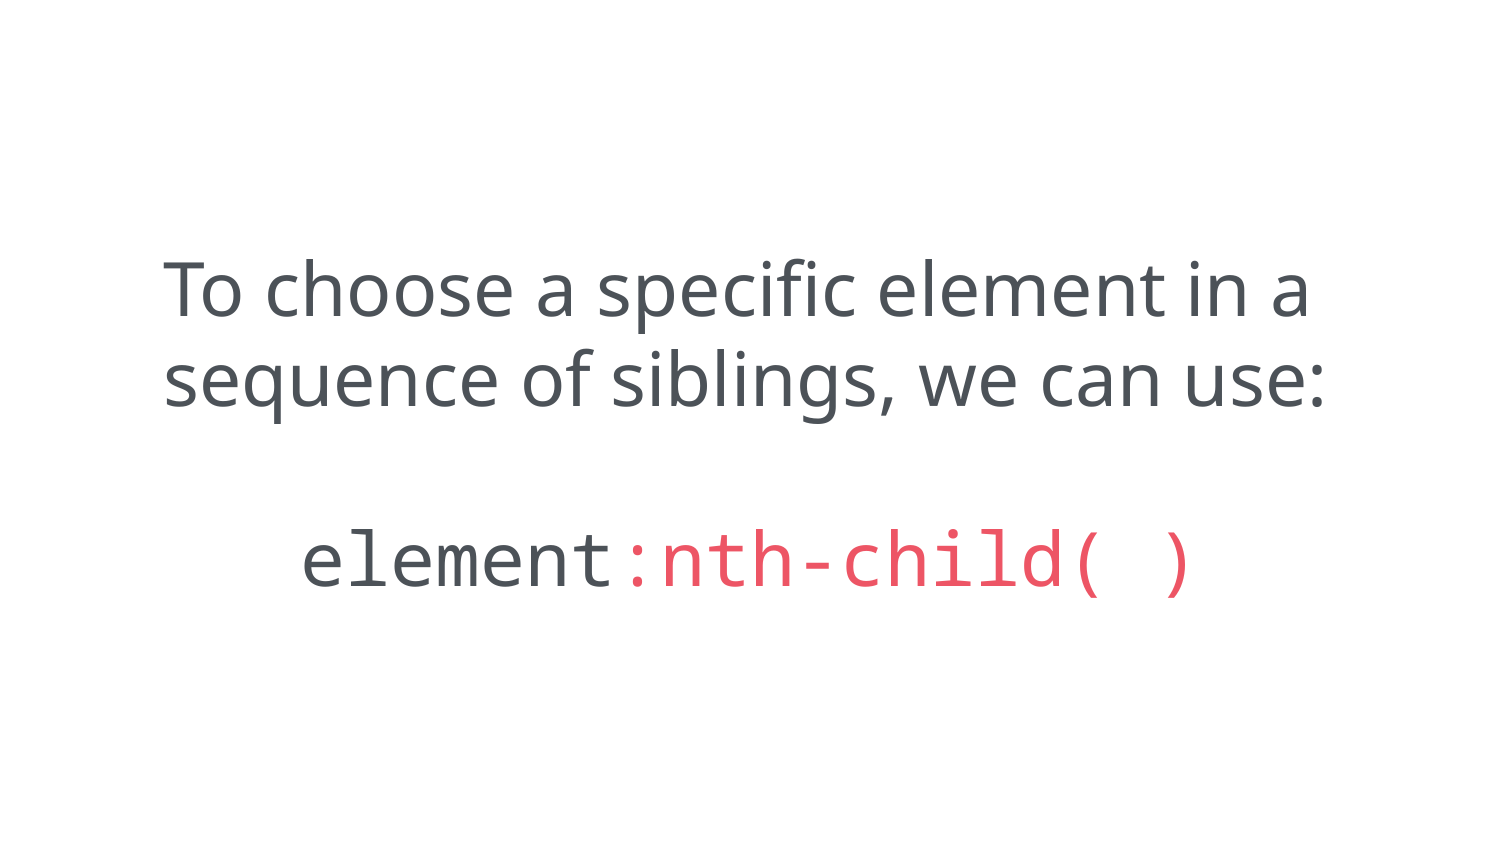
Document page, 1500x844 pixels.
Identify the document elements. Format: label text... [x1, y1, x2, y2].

text_box To choose a specific element in a sequence of siblings, we can use: element:nth-child( ) [148, 190, 1352, 654]
